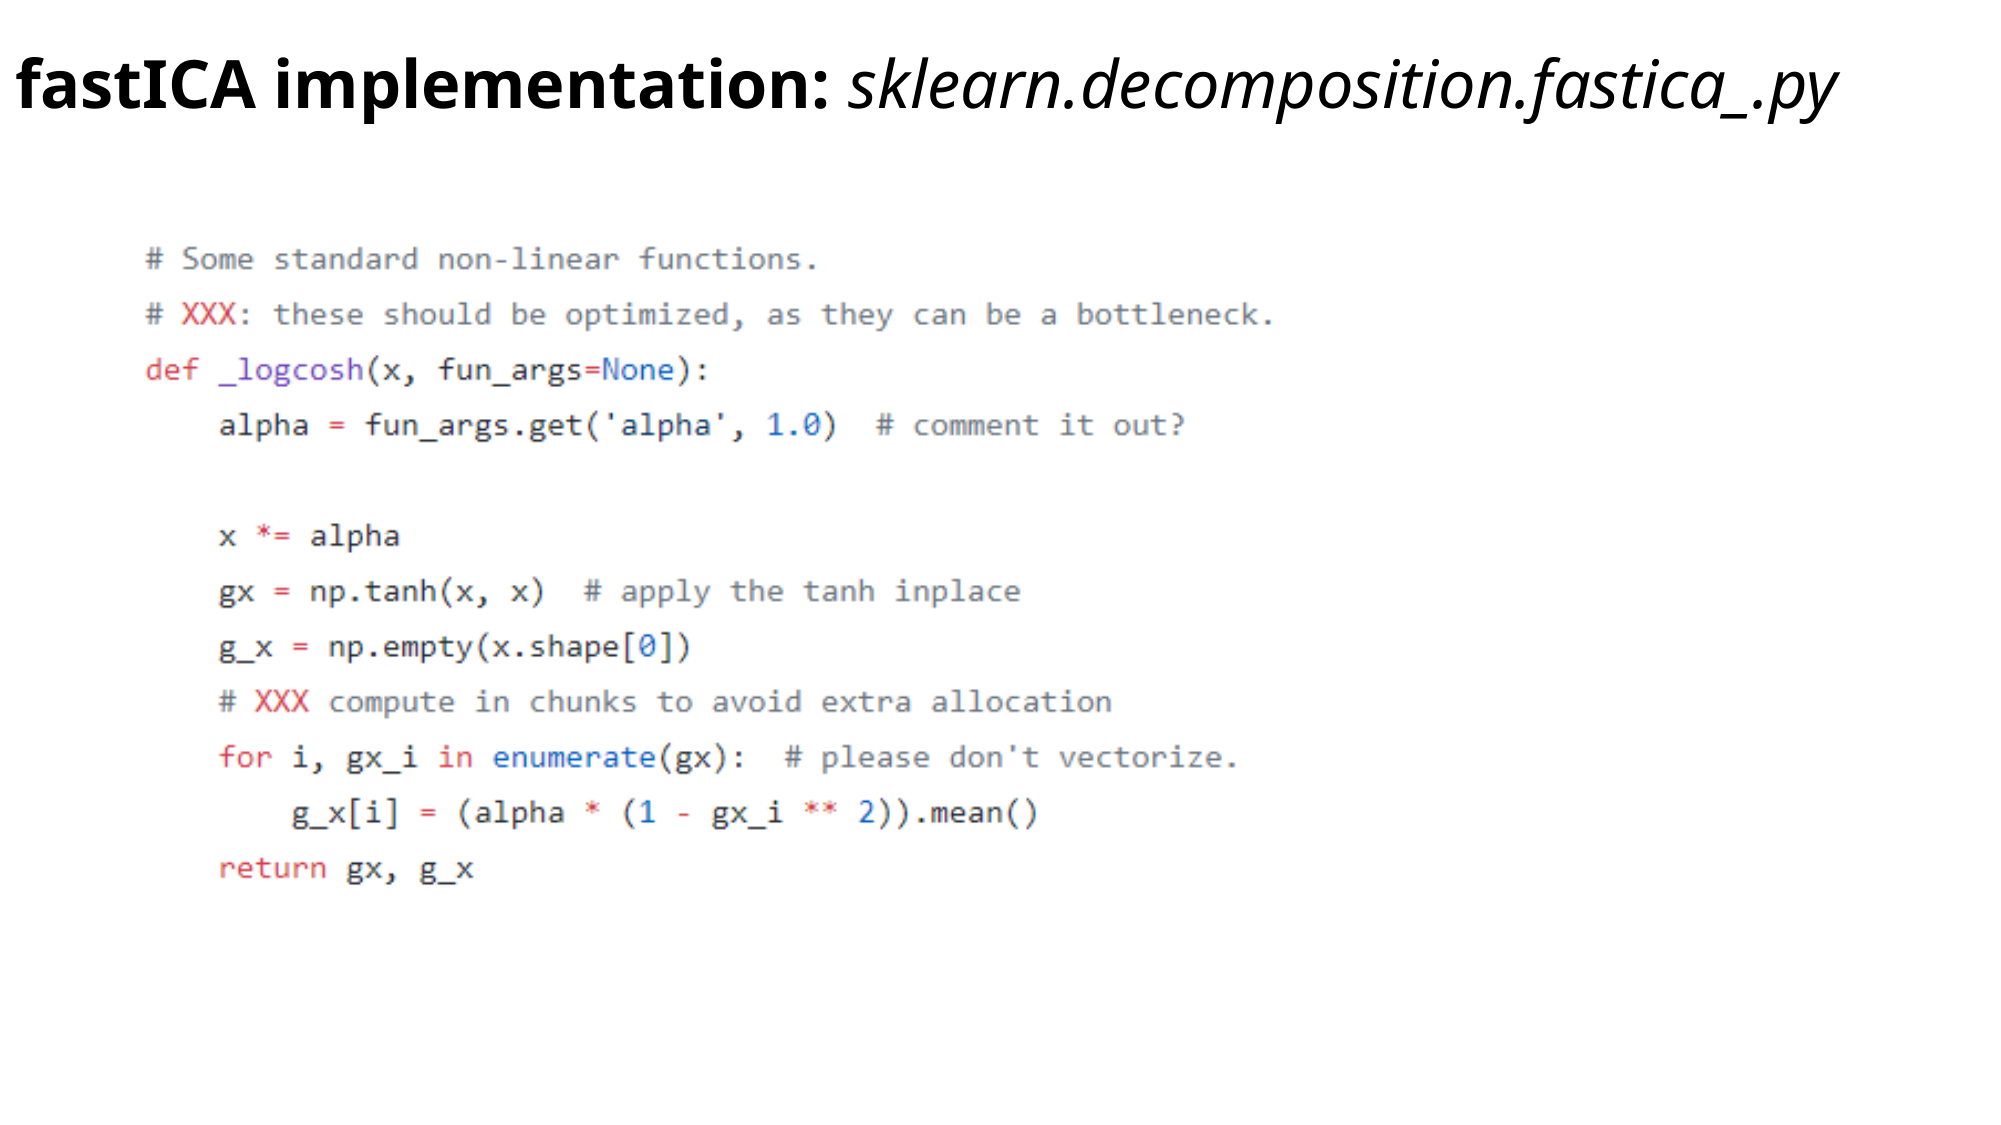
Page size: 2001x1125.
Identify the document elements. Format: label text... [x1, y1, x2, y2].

title fastICA implementation: sklearn.decomposition.fastica_.py [0, 21, 2000, 153]
picture [124, 221, 1335, 905]
